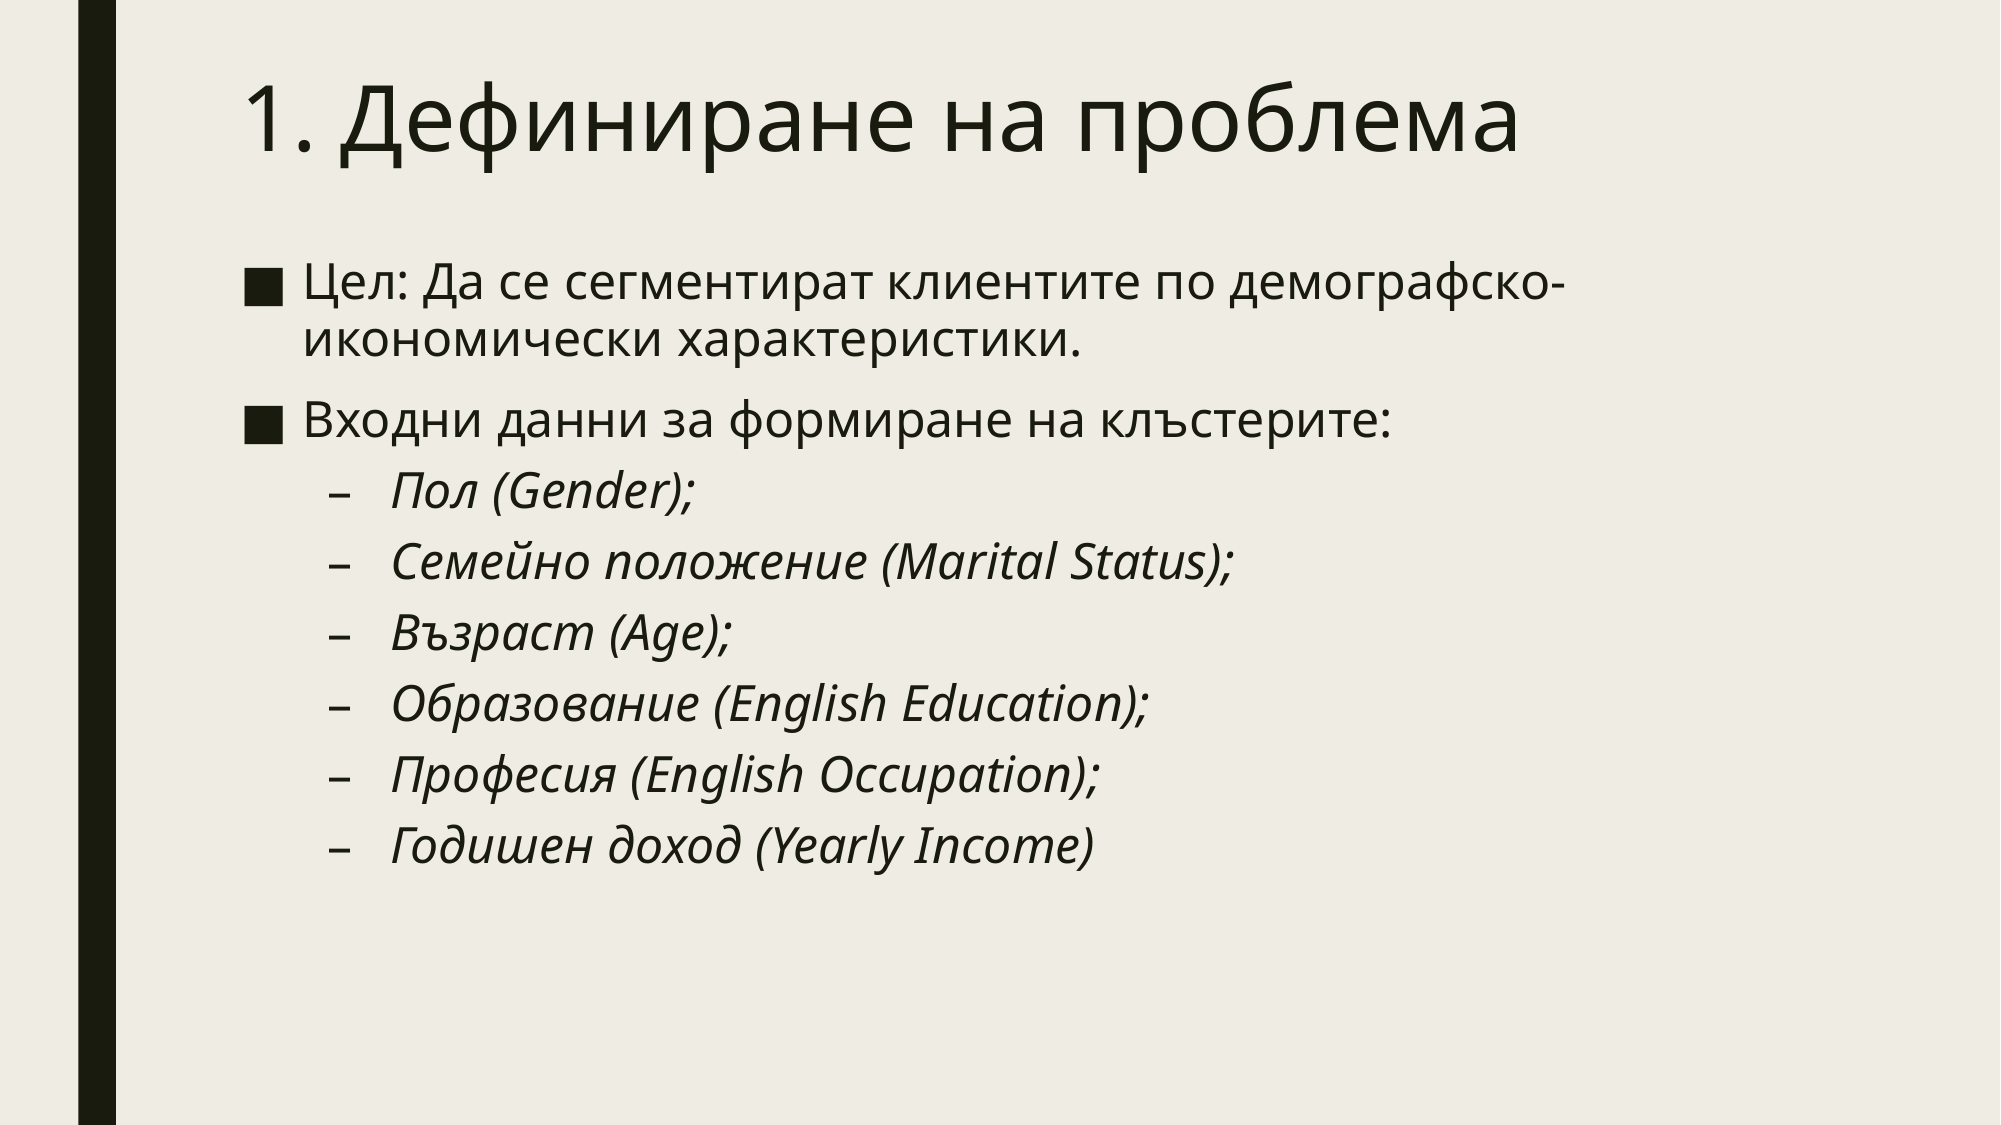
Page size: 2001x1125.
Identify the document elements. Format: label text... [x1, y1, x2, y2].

list Цел: Да се сегментират клиентите по демографско-икономически характеристики. Входни данни за формиране на клъстерите: Пол (Gender); Семейно положение (Marital Status); Възраст (Age); Образование (English Education); Професия (English Occupation); Годишен доход (Yearly Income) [225, 247, 1800, 963]
title 1. Дефиниране на проблема [225, 66, 1800, 201]
